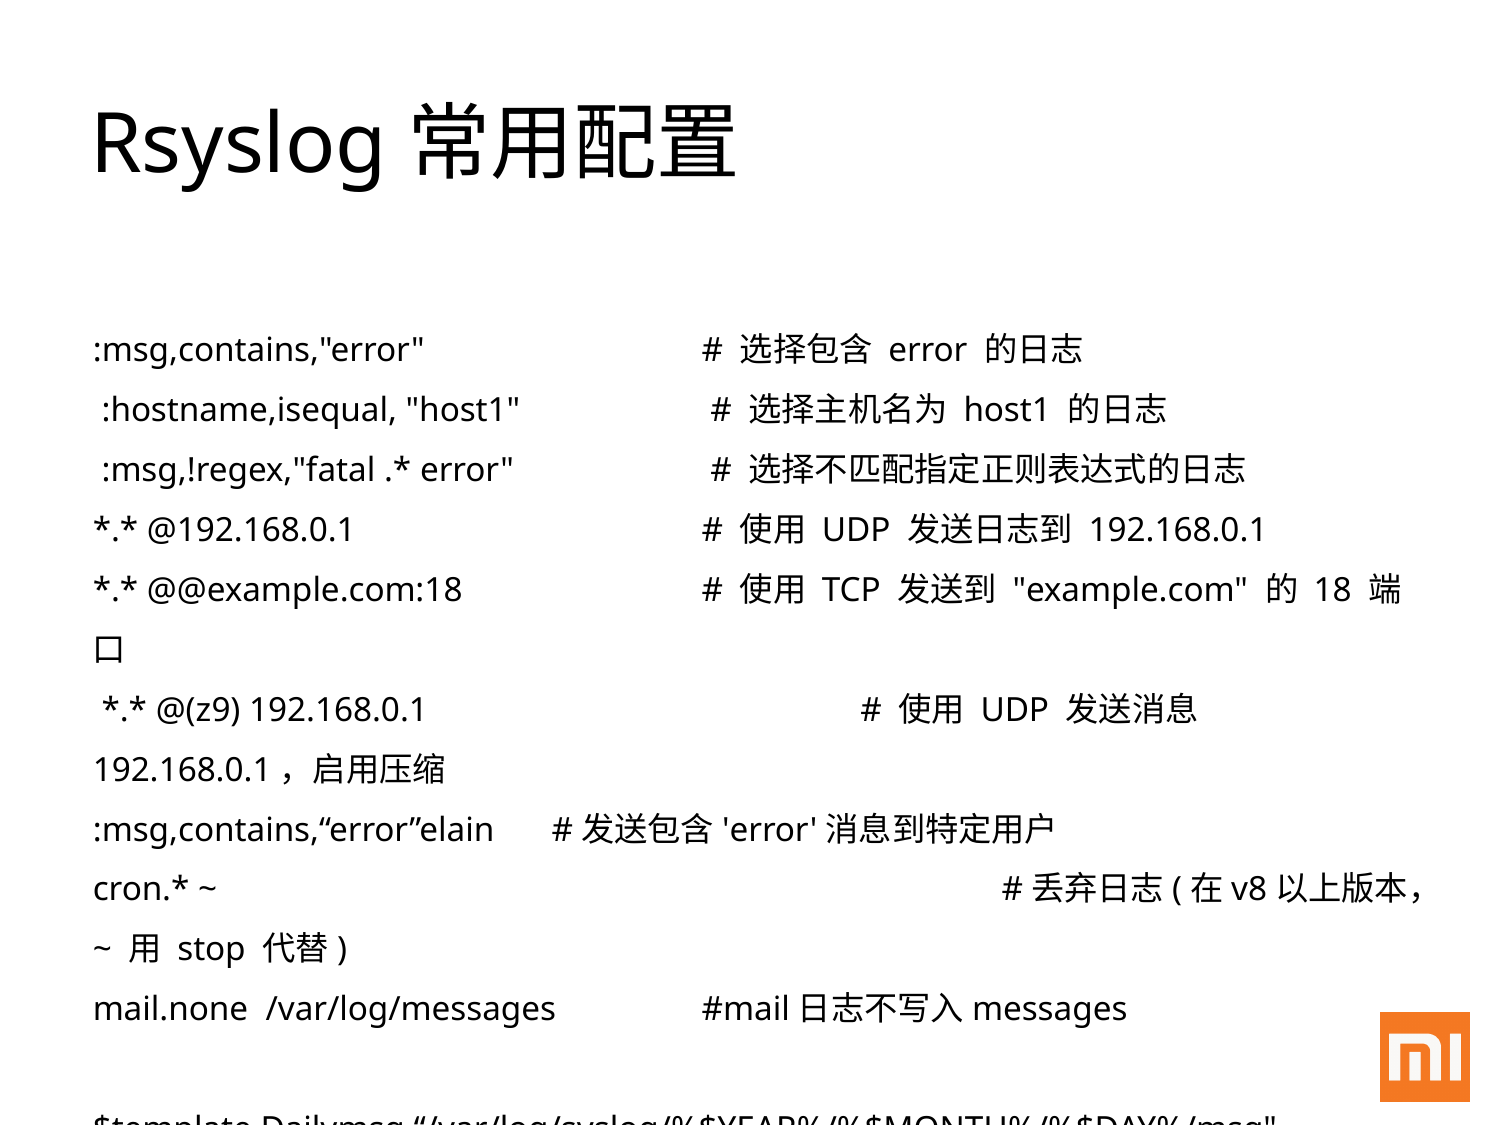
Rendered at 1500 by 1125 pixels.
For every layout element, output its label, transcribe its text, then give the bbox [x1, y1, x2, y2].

picture [1380, 1012, 1470, 1103]
text_box Rsyslog常用配置 [74, 45, 1425, 233]
text_box :msg,contains,"error" # 选择包含 error 的日志 :hostname,isequal, "host1" # 选择主机名为 host1 的日志 :msg,!regex,"fatal .* error" # 选择不匹配指定正则表达式的日志 *.* @192.168.0.1 # 使用 UDP 发送日志到 192.168.0.1 *.* @@example.com:18 # 使用 TCP 发送到 "example.com" 的 18 端口 *.* @(z9) 192.168.0.1 # 使用 UDP 发送消息192.168.0.1，启用压缩 :msg,contains,“error”elain #发送包含'error'消息到特定用户 cron.* ~ #丢弃日志(在v8以上版本，~ 用 stop 代替) mail.none /var/log/messages #mail日志不写入messages $template Dailymsg,“/var/log/syslog/%$YEAR%/%$MONTH%/%$DAY%/msg" *.* ? Dailymsg #动态文件输出 [78, 301, 1425, 1125]
